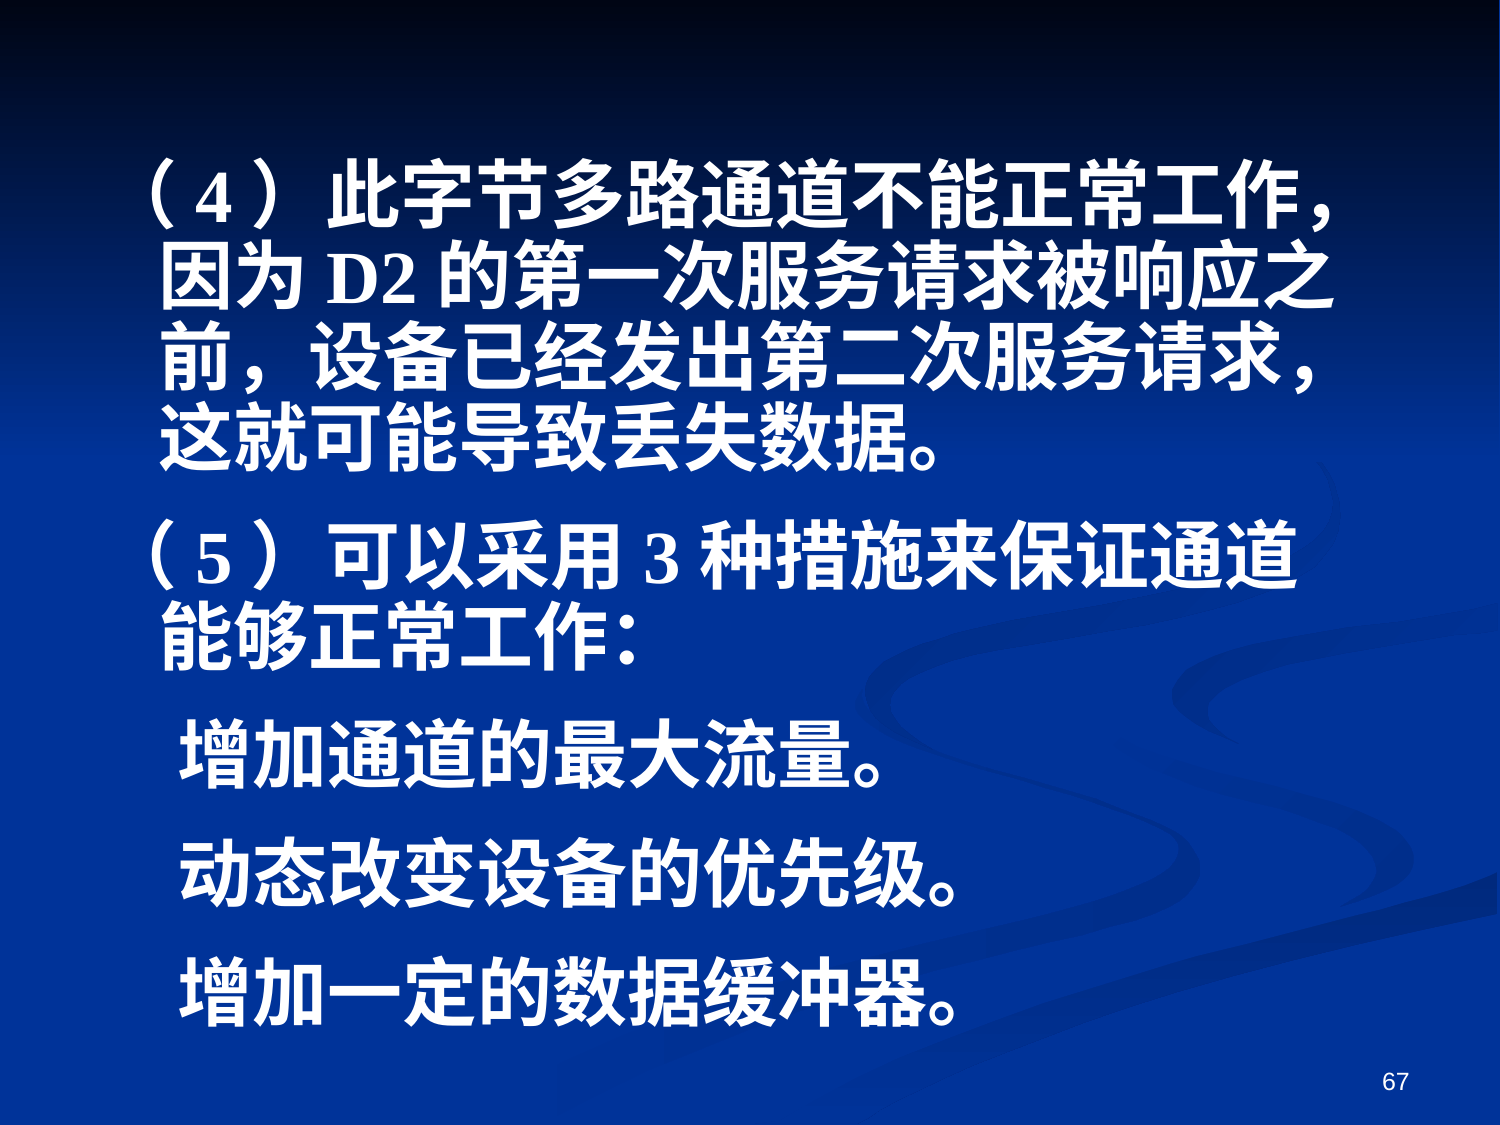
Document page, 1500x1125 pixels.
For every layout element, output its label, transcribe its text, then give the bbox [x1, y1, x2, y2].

slide_number 67 [1074, 1024, 1426, 1104]
list （4）此字节多路通道不能正常工作，因为D2的第一次服务请求被响应之前，设备已经发出第二次服务请求，这就可能导致丢失数据。 （5）可以采用3种措施来保证通道能够正常工作： 增加通道的最大流量。 动态改变设备的优先级。 增加一定的数据缓冲器。 [87, 149, 1363, 1038]
